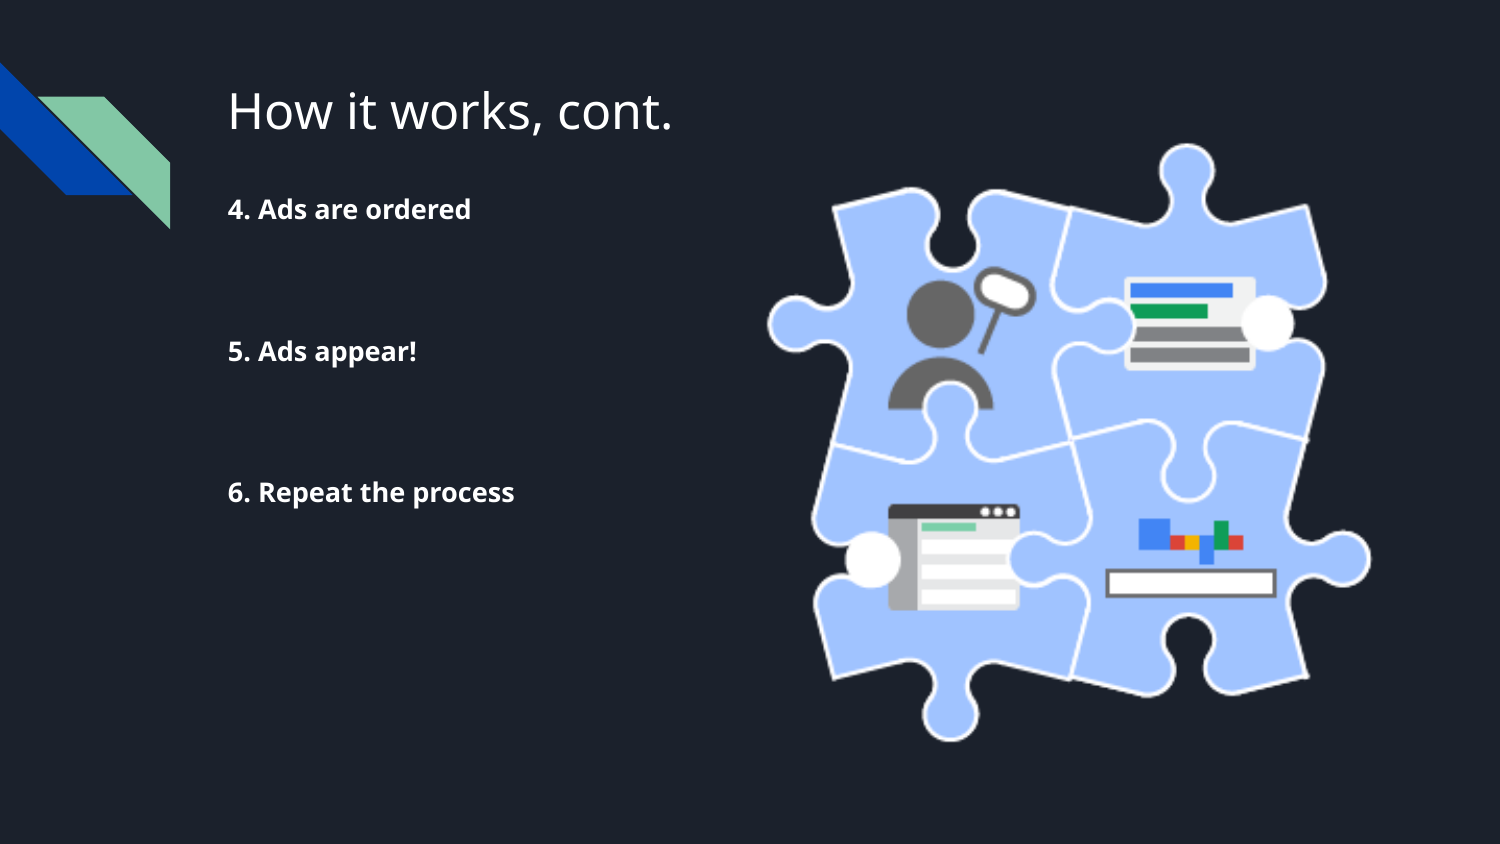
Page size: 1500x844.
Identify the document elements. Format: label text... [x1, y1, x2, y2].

title How it works, cont. [212, 64, 1368, 173]
list 4. Ads are ordered 5. Ads appear! 6. Repeat the process [212, 173, 746, 651]
picture [751, 121, 1390, 760]
